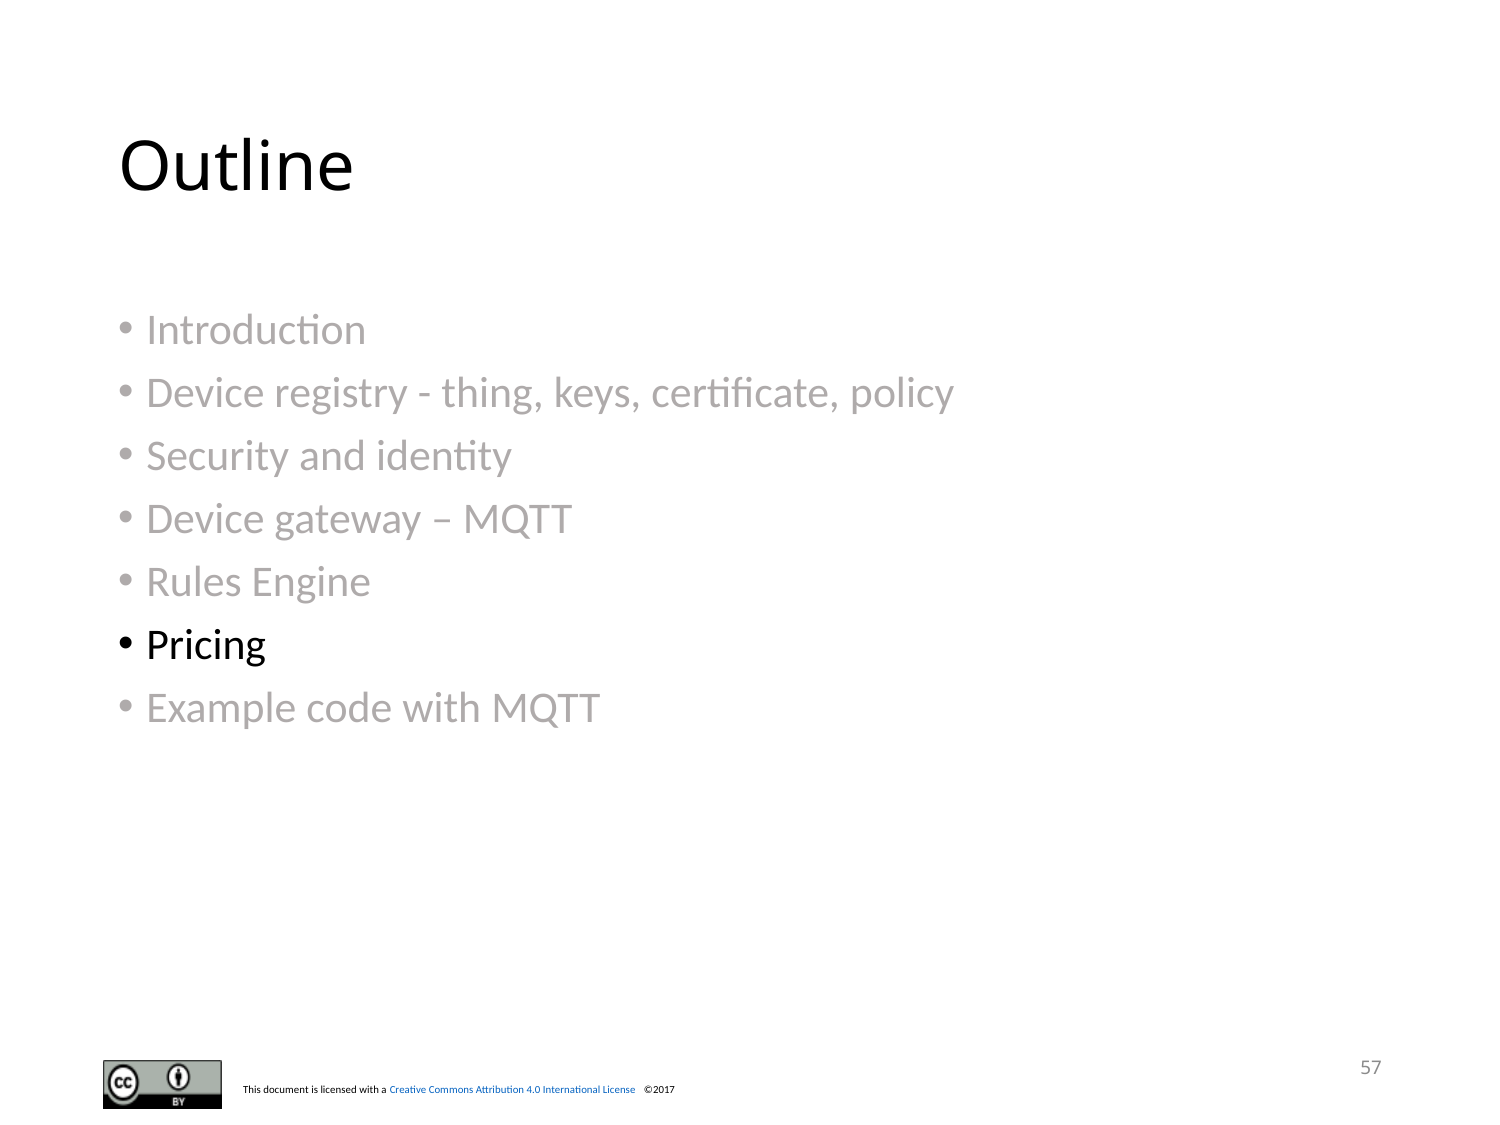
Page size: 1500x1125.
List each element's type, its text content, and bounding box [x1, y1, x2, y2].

slide_number 57 [1315, 1038, 1397, 1099]
title Outline [103, 59, 1397, 278]
picture [103, 1060, 222, 1109]
list Introduction Device registry - thing, keys, certificate, policy Security and identity Device gateway – MQTT Rules Engine Pricing Example code with MQTT [103, 299, 1397, 1014]
